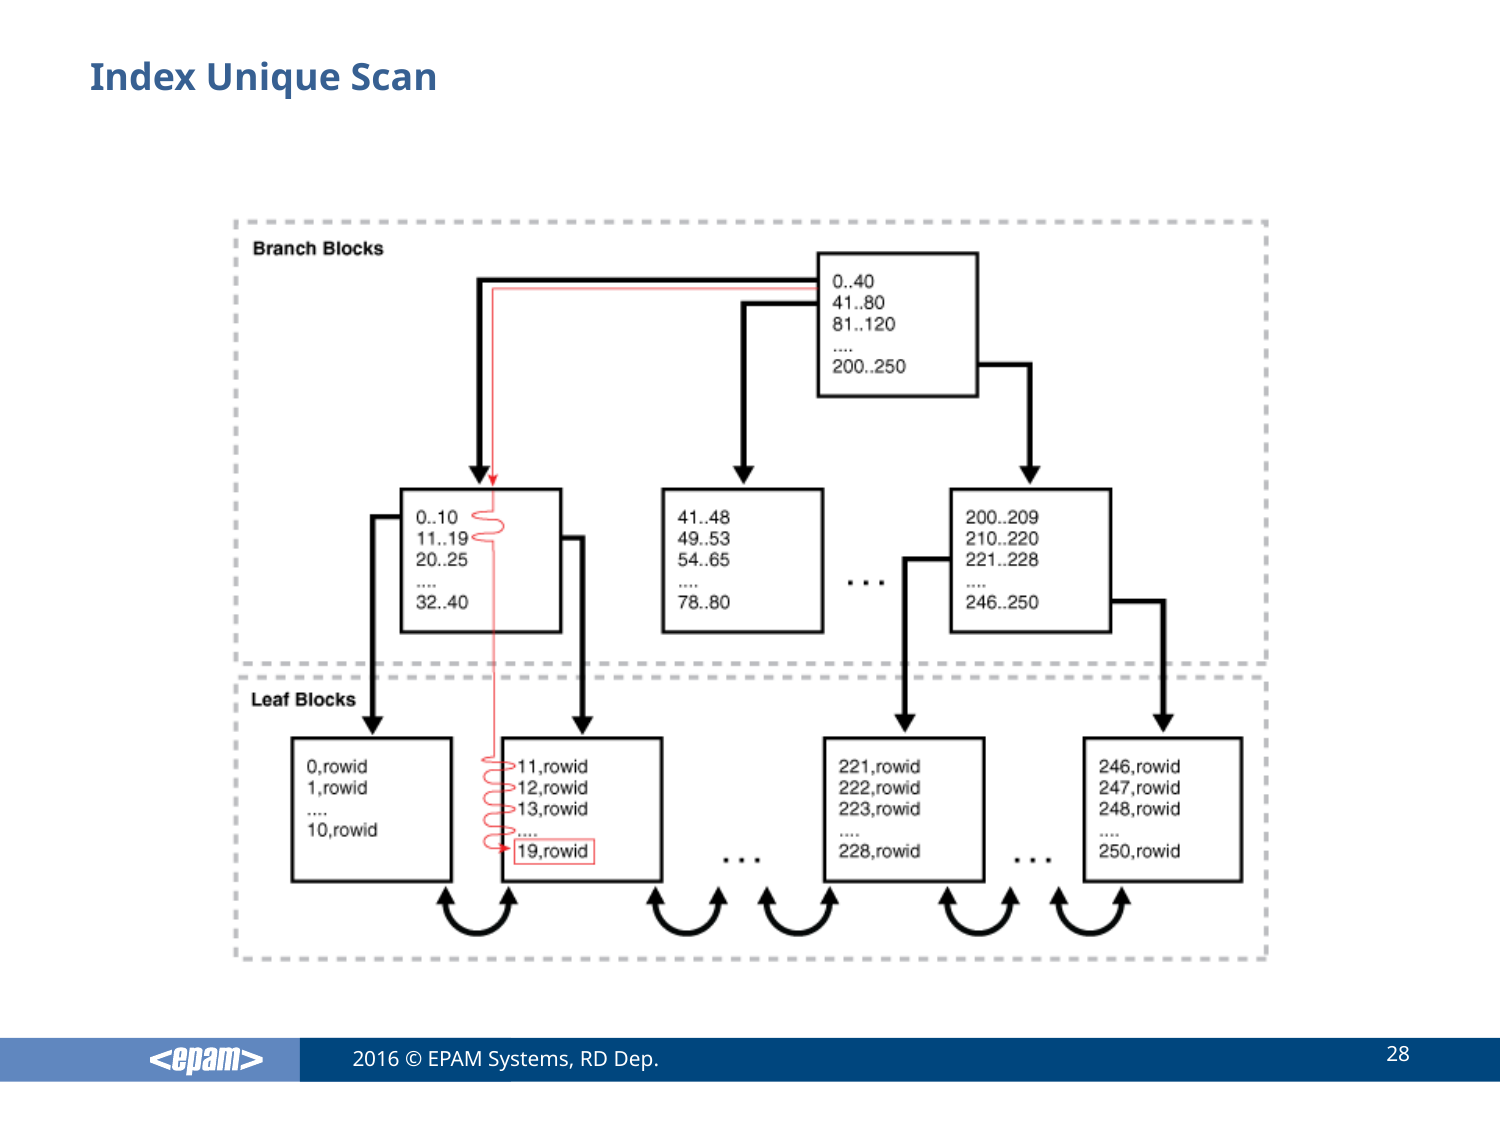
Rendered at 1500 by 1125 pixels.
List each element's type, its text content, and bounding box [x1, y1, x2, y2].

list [227, 214, 1273, 973]
footer 2016 © EPAM Systems, RD Dep. [337, 1028, 738, 1088]
title Index Unique Scan [75, 45, 1425, 163]
slide_number 28 [1262, 1025, 1425, 1085]
